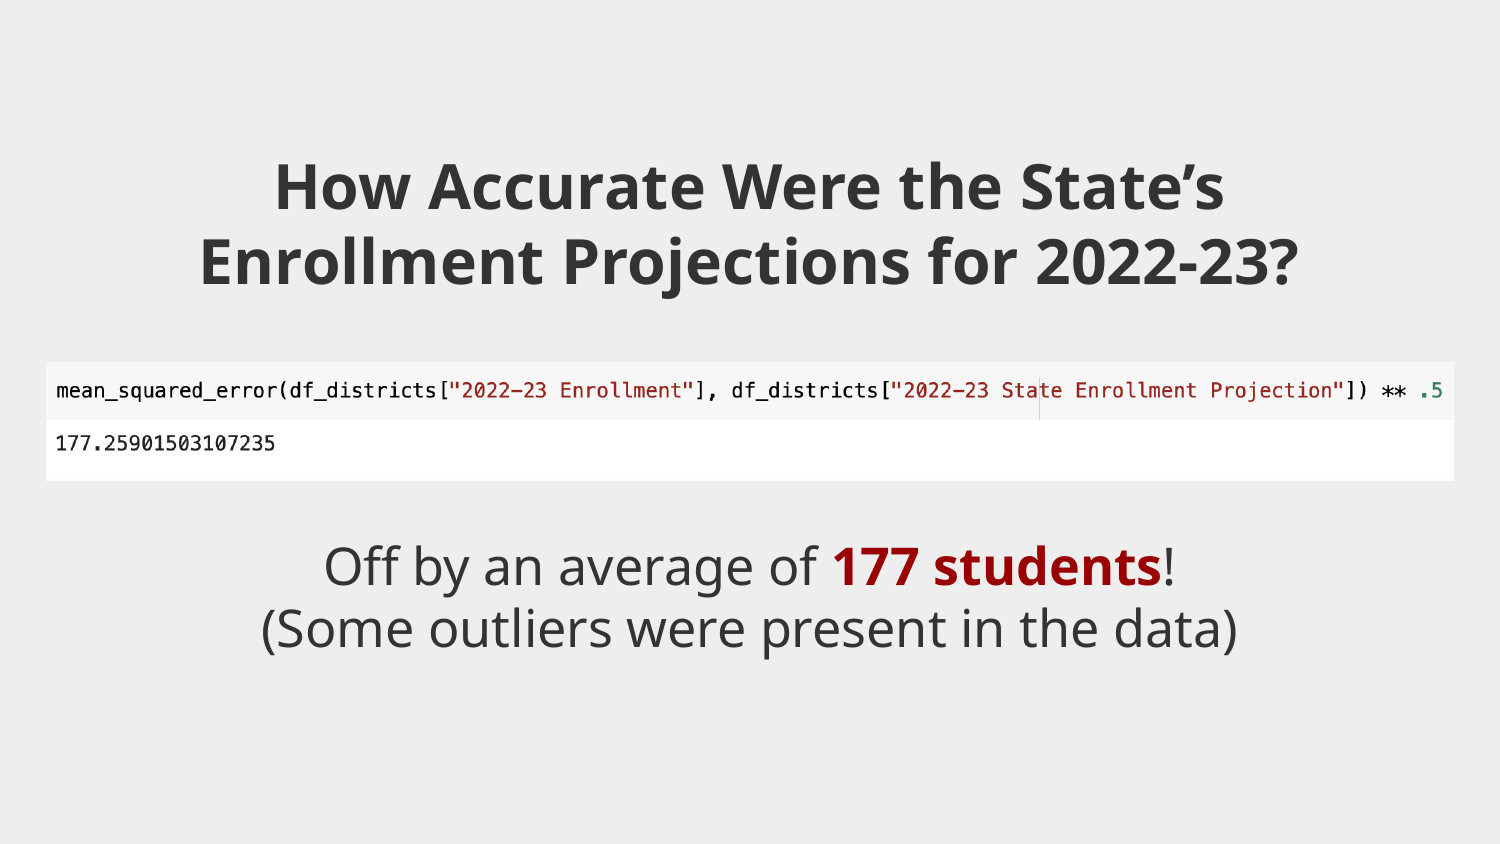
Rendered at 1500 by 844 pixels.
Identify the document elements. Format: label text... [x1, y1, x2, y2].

title How Accurate Were the State’s Enrollment Projections for 2022-23? [118, 131, 1382, 361]
text_box Off by an average of 177 students! (Some outliers were present in the data) [219, 517, 1280, 673]
picture [45, 362, 1455, 482]
